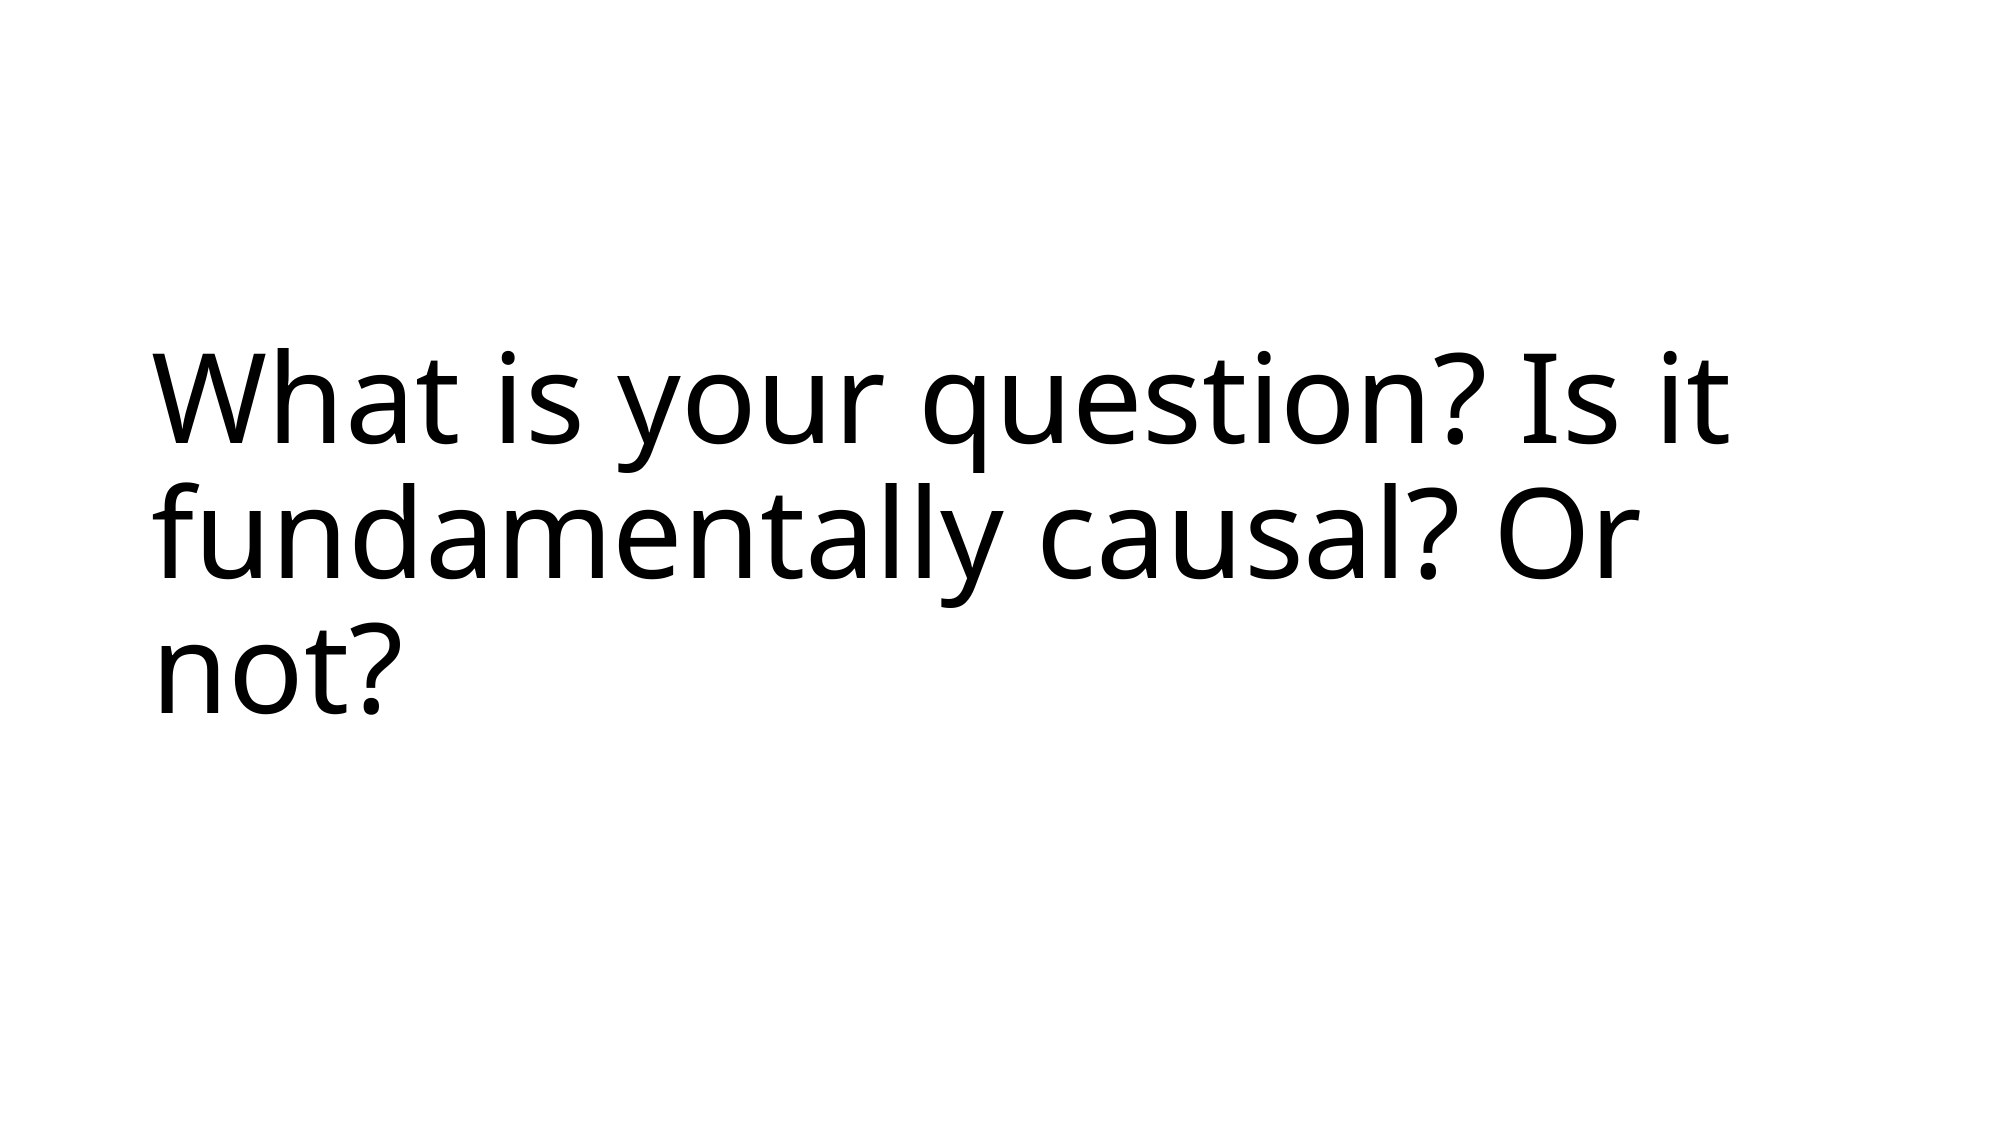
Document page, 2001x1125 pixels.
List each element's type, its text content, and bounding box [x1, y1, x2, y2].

title What is your question? Is it fundamentally causal? Or not? [136, 280, 1862, 749]
